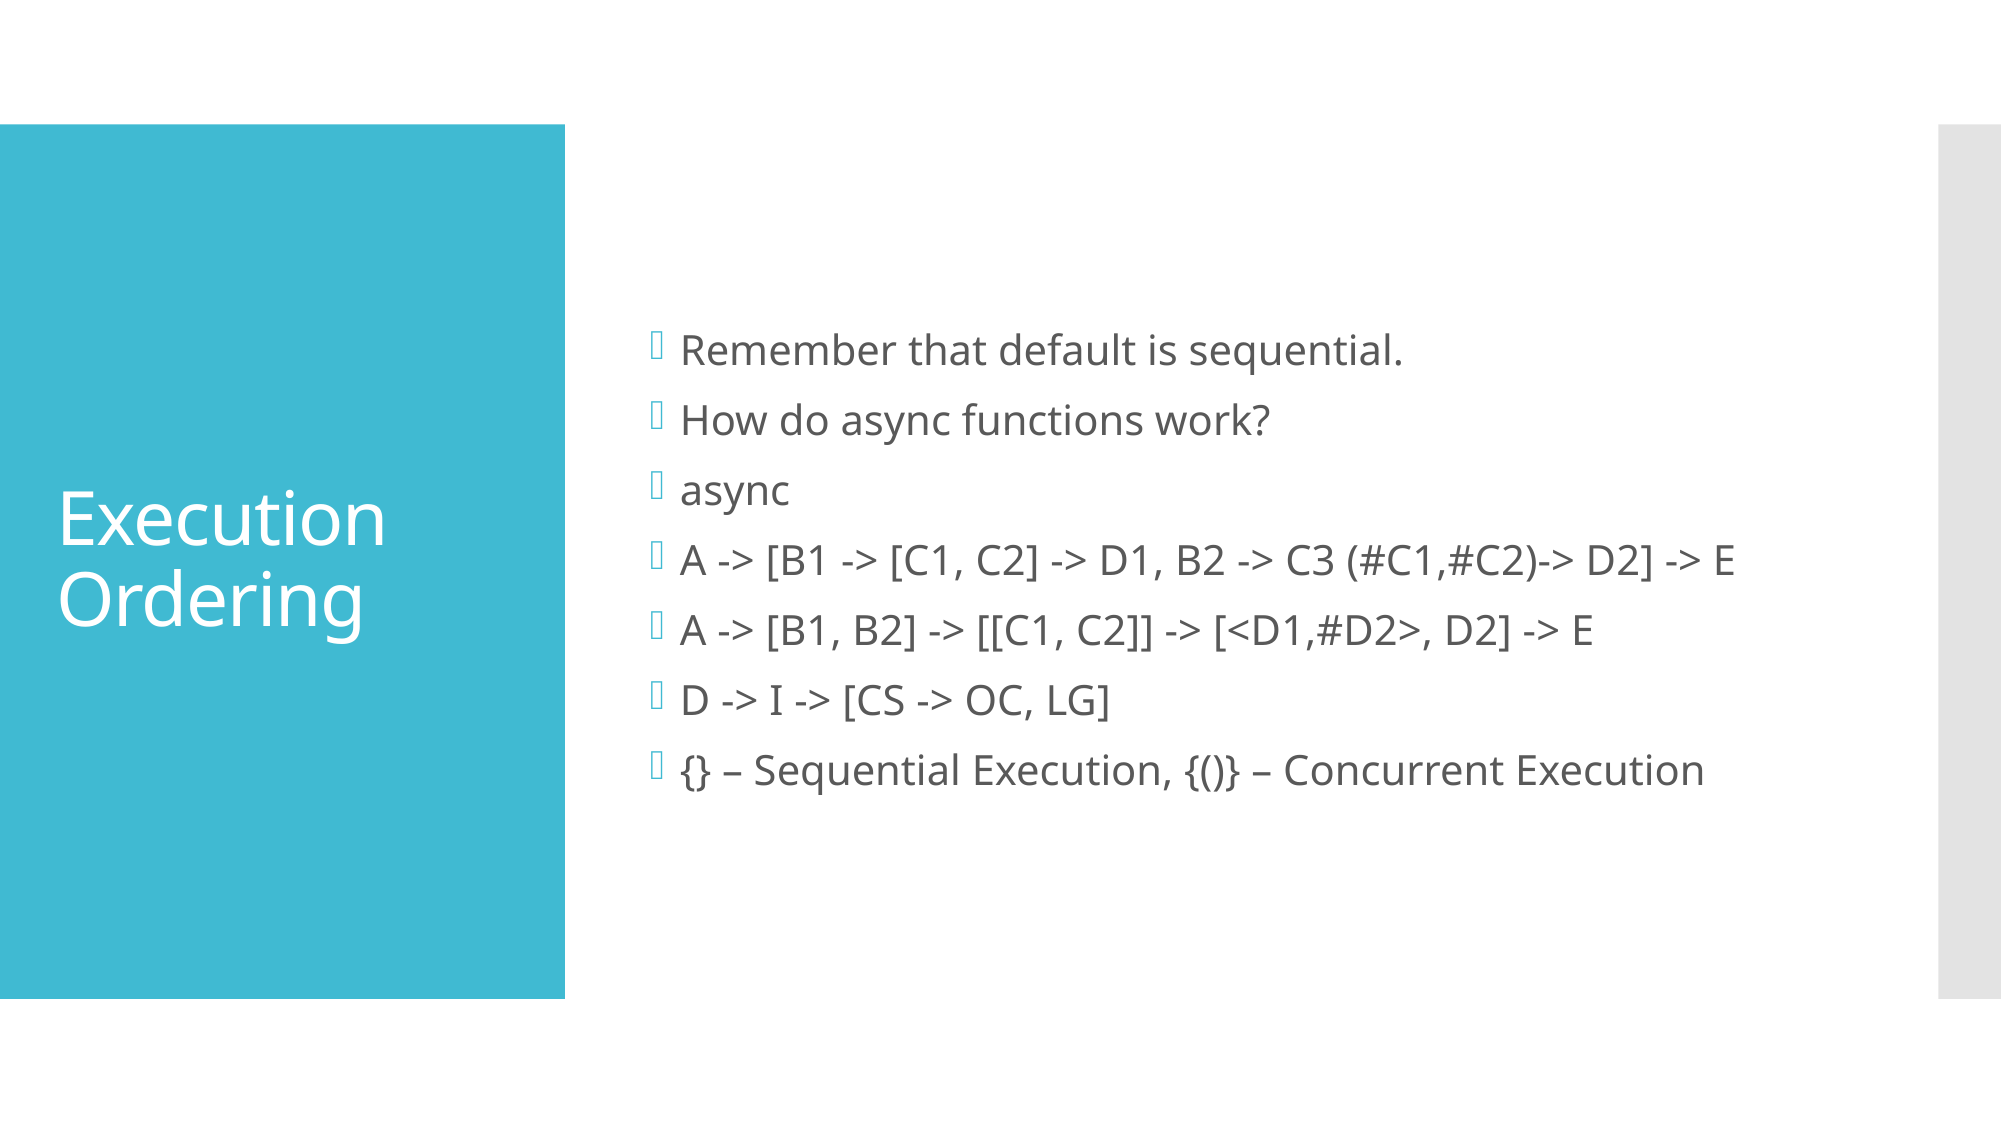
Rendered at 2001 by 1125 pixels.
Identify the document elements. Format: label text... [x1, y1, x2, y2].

title Execution Ordering [41, 184, 525, 940]
list Remember that default is sequential. How do async functions work? async A -> [B1 -> [C1, C2] -> D1, B2 -> C3 (#C1,#C2)-> D2] -> E A -> [B1, B2] -> [[C1, C2]] -> [<D1,#D2>, D2] -> E D -> I -> [CS -> OC, LG] {} – Sequential Execution, {()} – Concurrent Execution [634, 141, 1835, 982]
